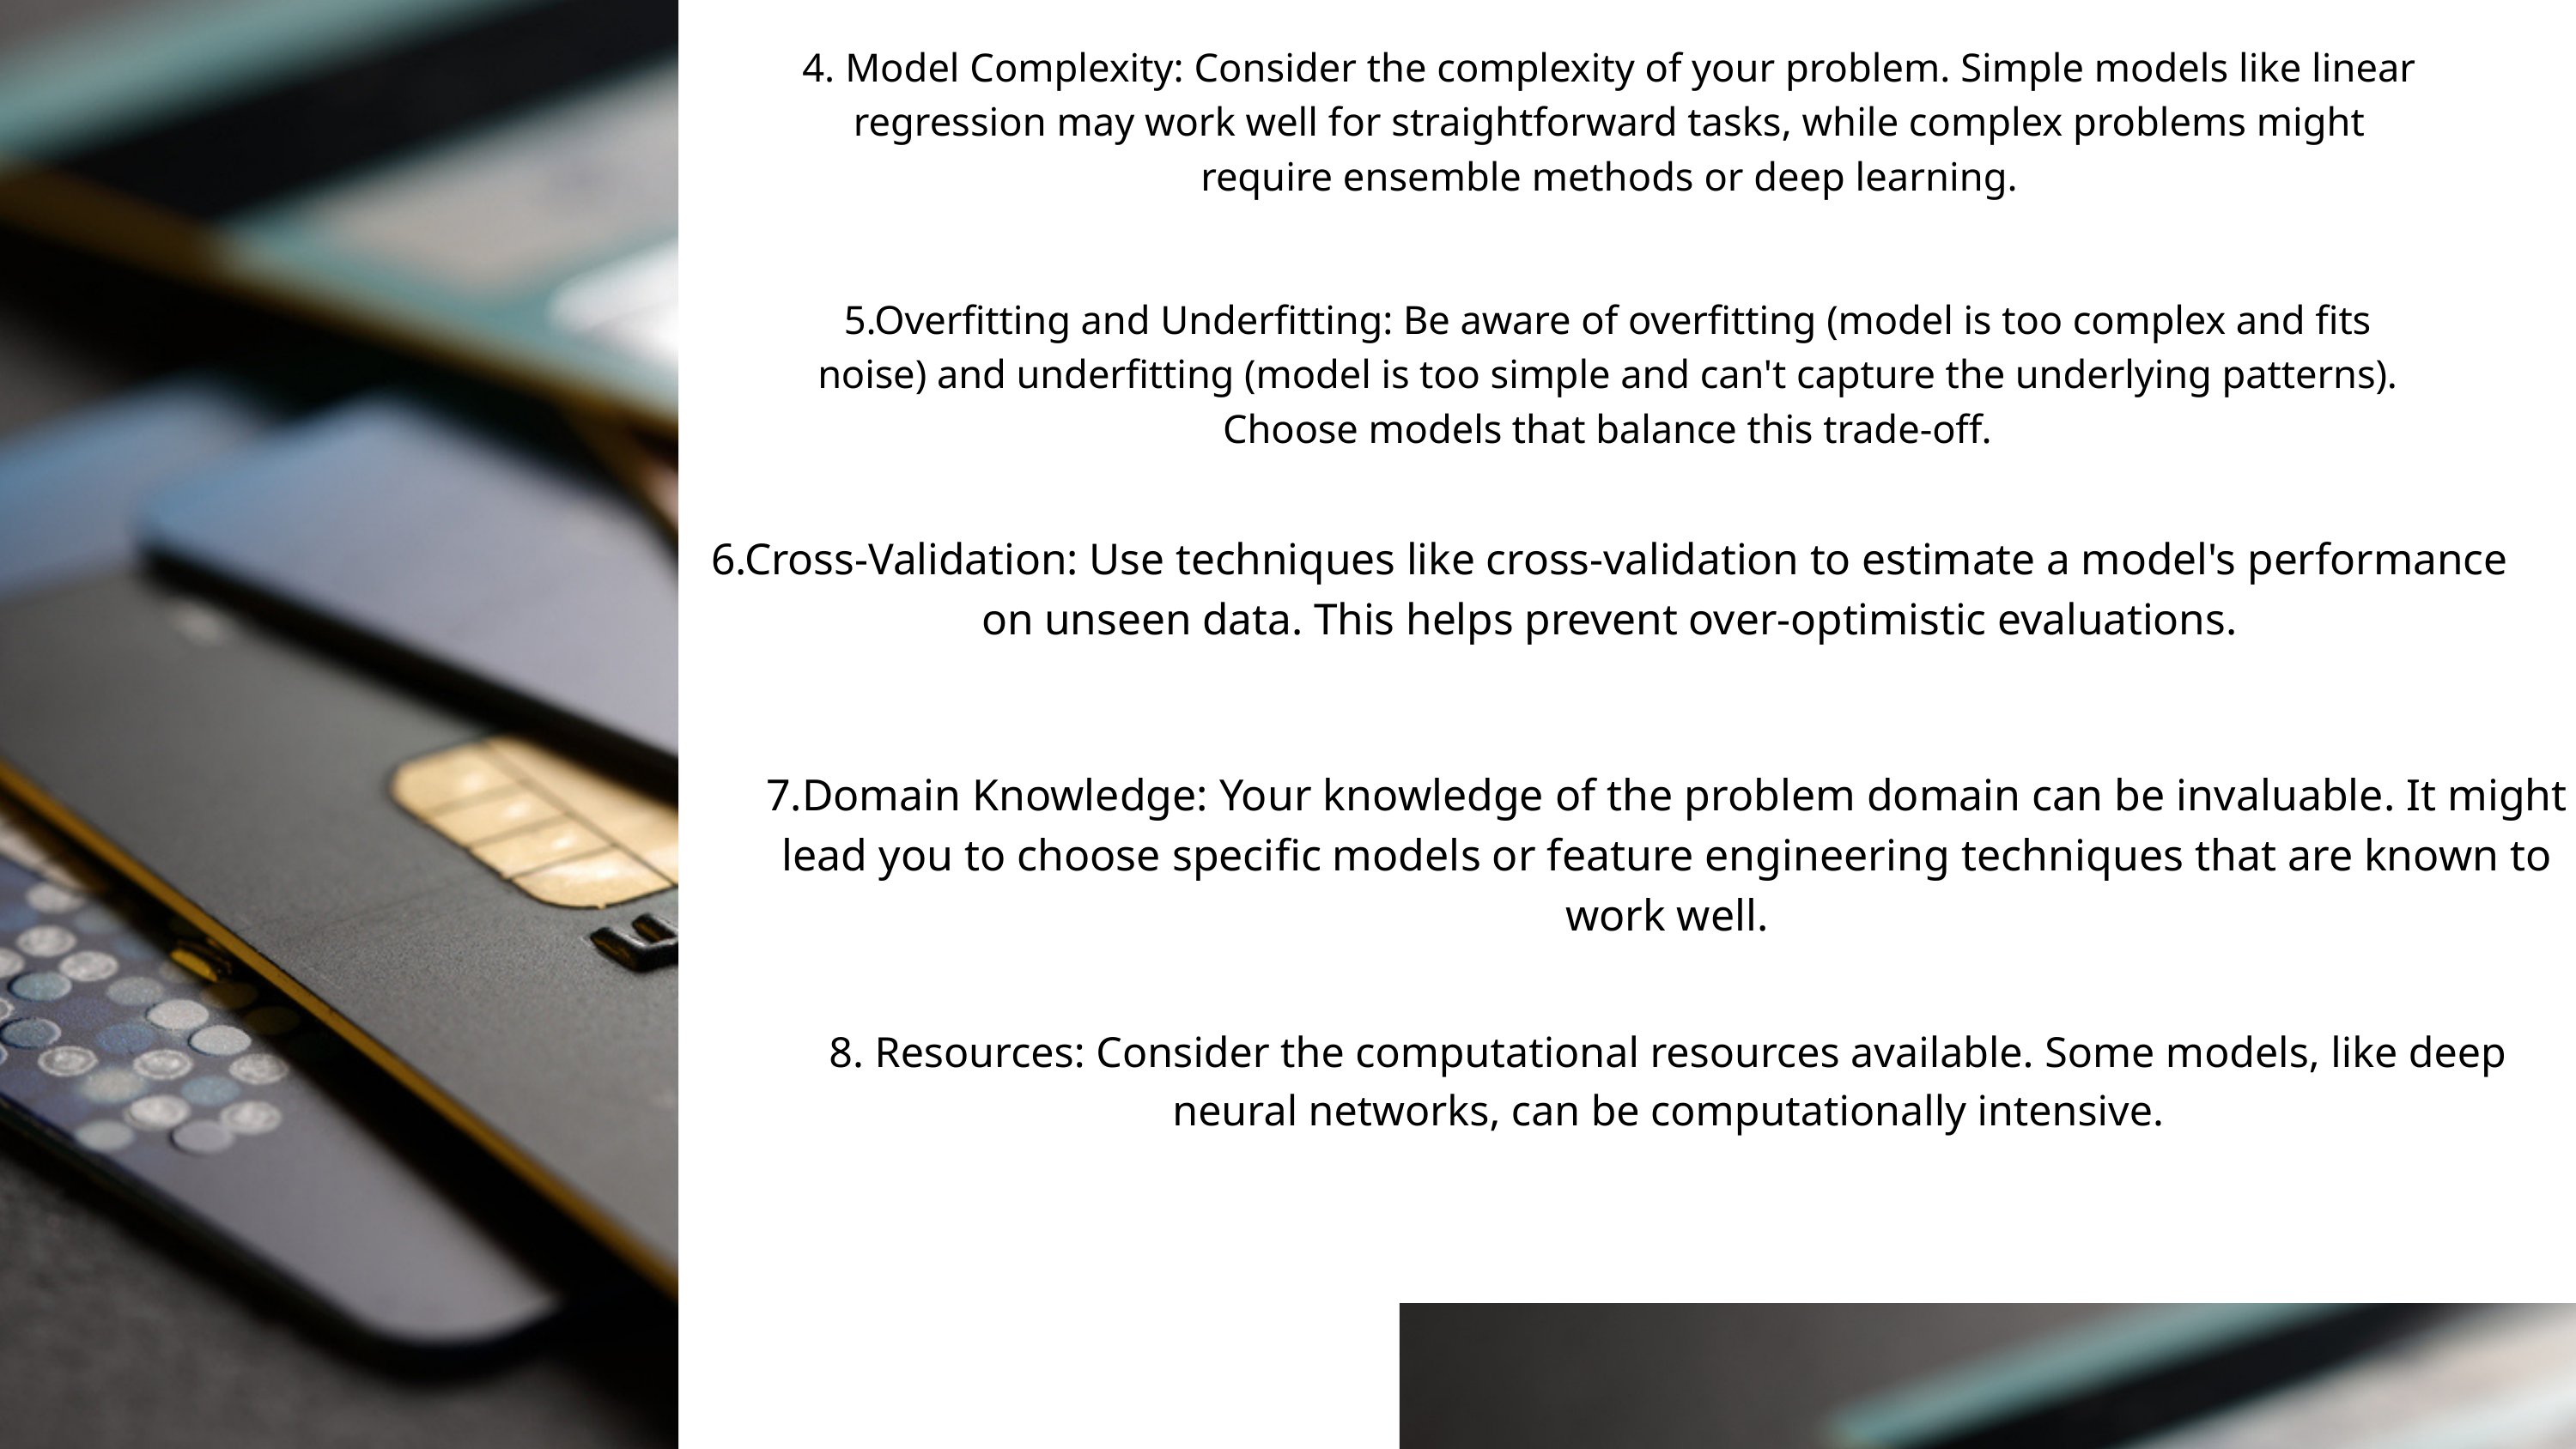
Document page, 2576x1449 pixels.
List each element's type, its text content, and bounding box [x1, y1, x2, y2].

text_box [0, 0, 679, 1449]
text_box 5.Overfitting and Underfitting: Be aware of overfitting (model is too complex and fits noise) and underfitting (model is too simple and can't capture the underlying patterns). Choose models that balance this trade-off. [787, 288, 2427, 506]
text_box 8. Resources: Consider the computational resources available. Some models, like deep neural networks, can be computationally intensive. [762, 1017, 2576, 1192]
text_box 4. Model Complexity: Consider the complexity of your problem. Simple models like linear regression may work well for straightforward tasks, while complex problems might require ensemble methods or deep learning. [787, 35, 2432, 253]
text_box 7.Domain Knowledge: Your knowledge of the problem domain can be invaluable. It might lead you to choose specific models or feature engineering techniques that are known to work well. [758, 759, 2576, 1000]
text_box [1399, 1303, 1464, 1449]
text_box 6.Cross-Validation: Use techniques like cross-validation to estimate a model's performance on unseen data. This helps prevent over-optimistic evaluations. [707, 524, 2512, 703]
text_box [1467, 1303, 2576, 1449]
